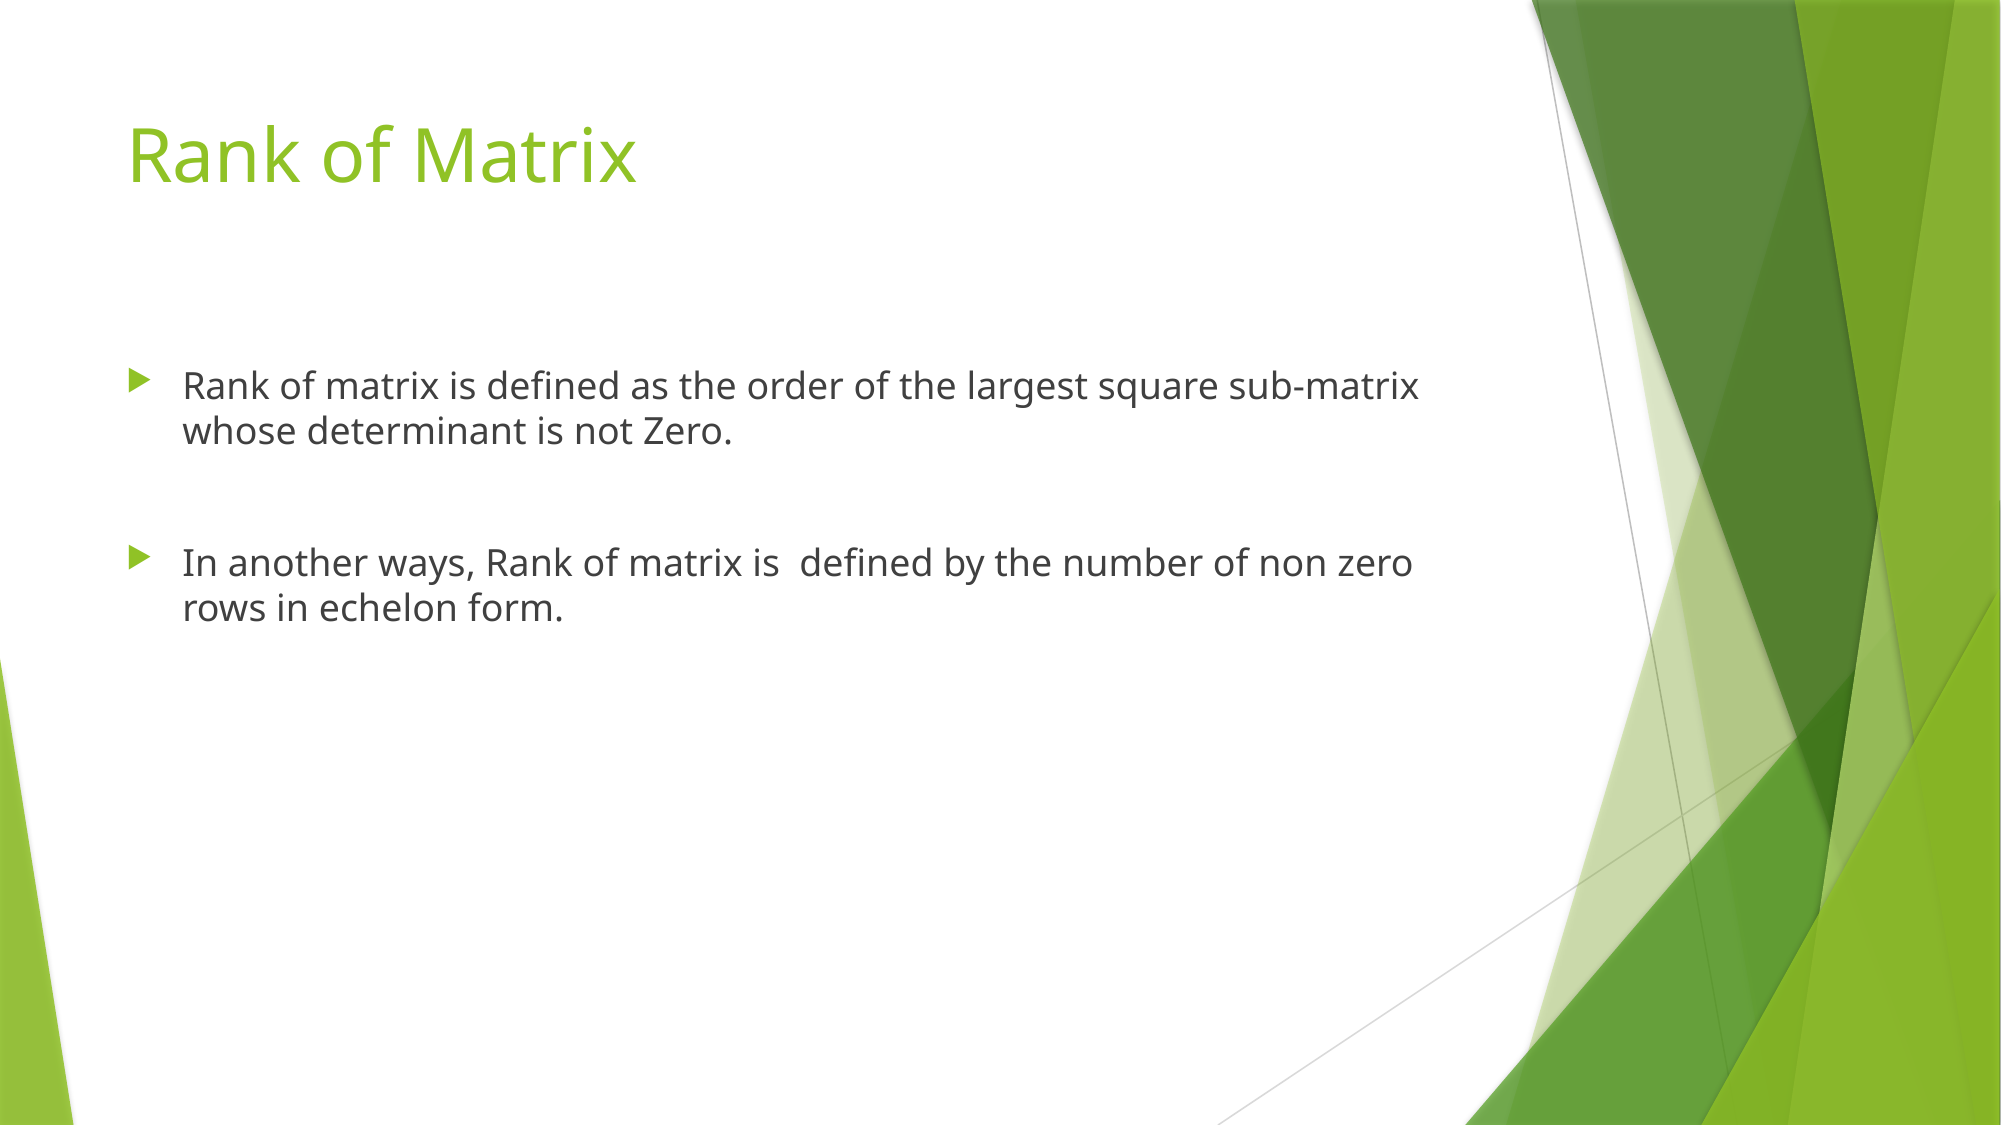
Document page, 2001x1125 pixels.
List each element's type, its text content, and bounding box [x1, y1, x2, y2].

title Rank of Matrix [111, 99, 1522, 317]
list Rank of matrix is defined as the order of the largest square sub-matrix whose determinant is not Zero. In another ways, Rank of matrix is defined by the number of non zero rows in echelon form. [111, 354, 1522, 992]
